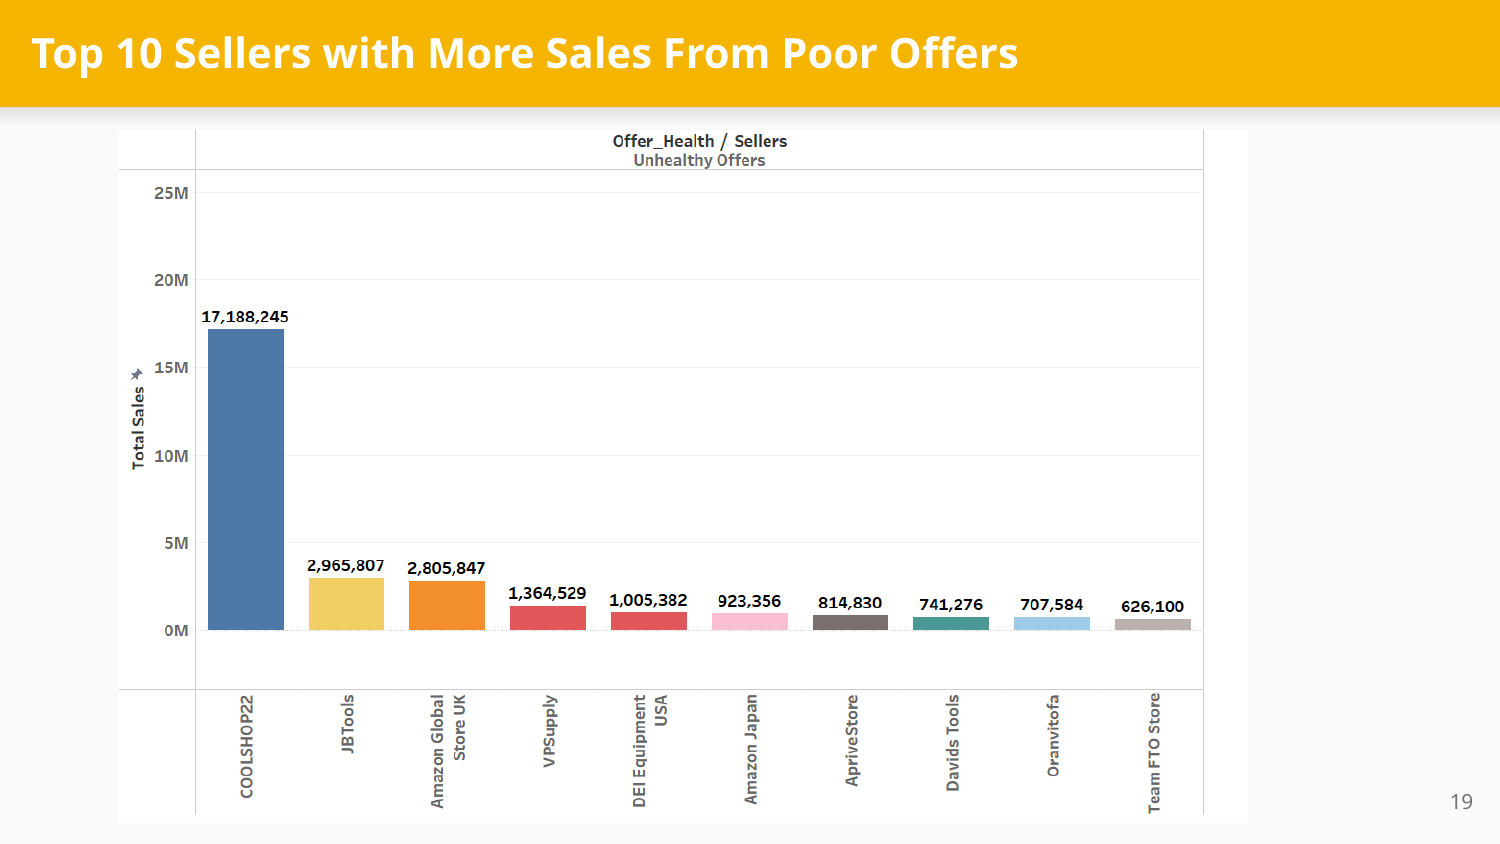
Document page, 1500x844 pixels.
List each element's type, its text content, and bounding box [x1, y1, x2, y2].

title Top 10 Sellers with More Sales From Poor Offers [16, 2, 1464, 102]
picture [118, 130, 1248, 824]
slide_number ‹#› [1398, 770, 1489, 835]
